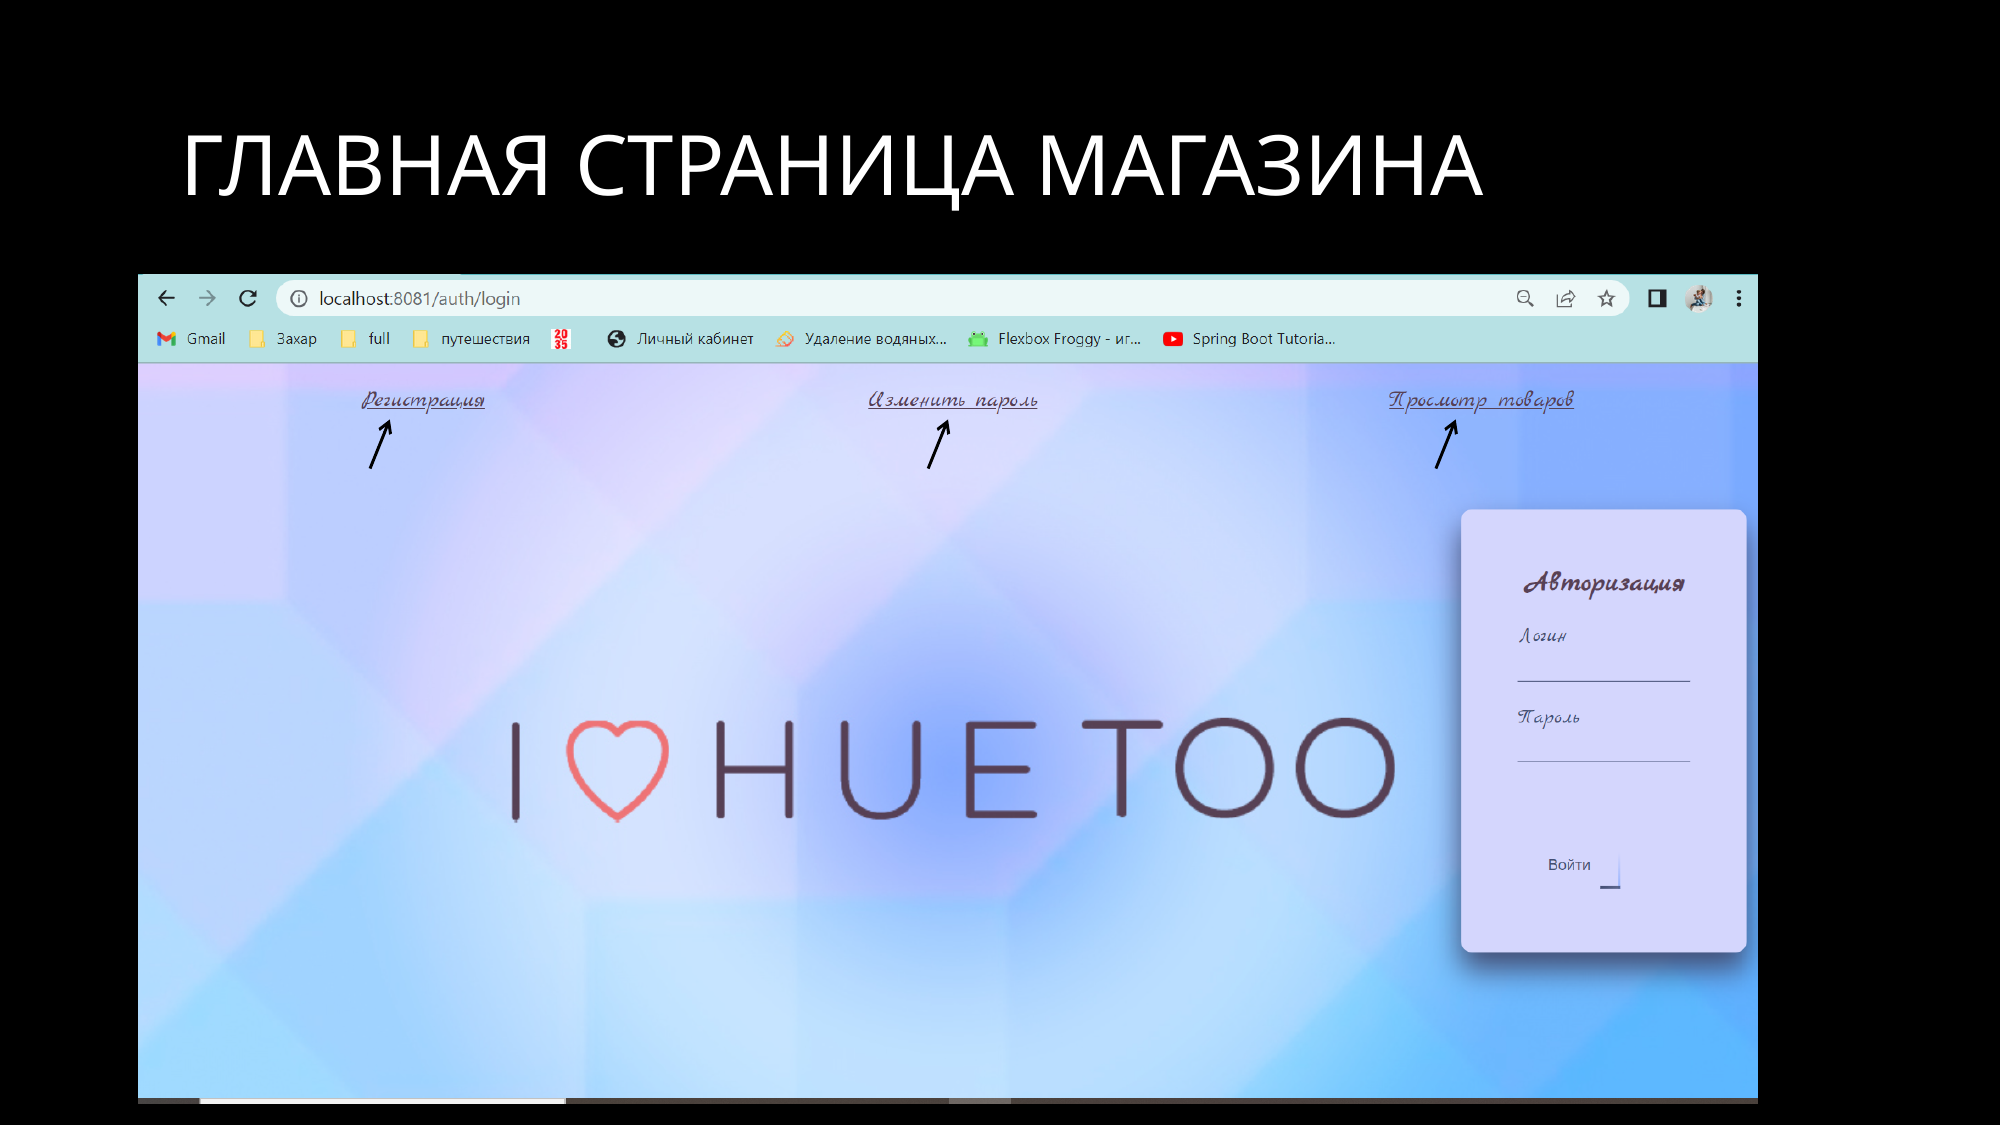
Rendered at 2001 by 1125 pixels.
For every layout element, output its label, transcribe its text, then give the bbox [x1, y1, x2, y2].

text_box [369, 419, 391, 469]
text_box ГЛАВНАЯ СТРАНИЦА МАГАЗИНА [165, 105, 1835, 220]
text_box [927, 419, 949, 469]
picture [137, 274, 1759, 1105]
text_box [1435, 419, 1456, 469]
